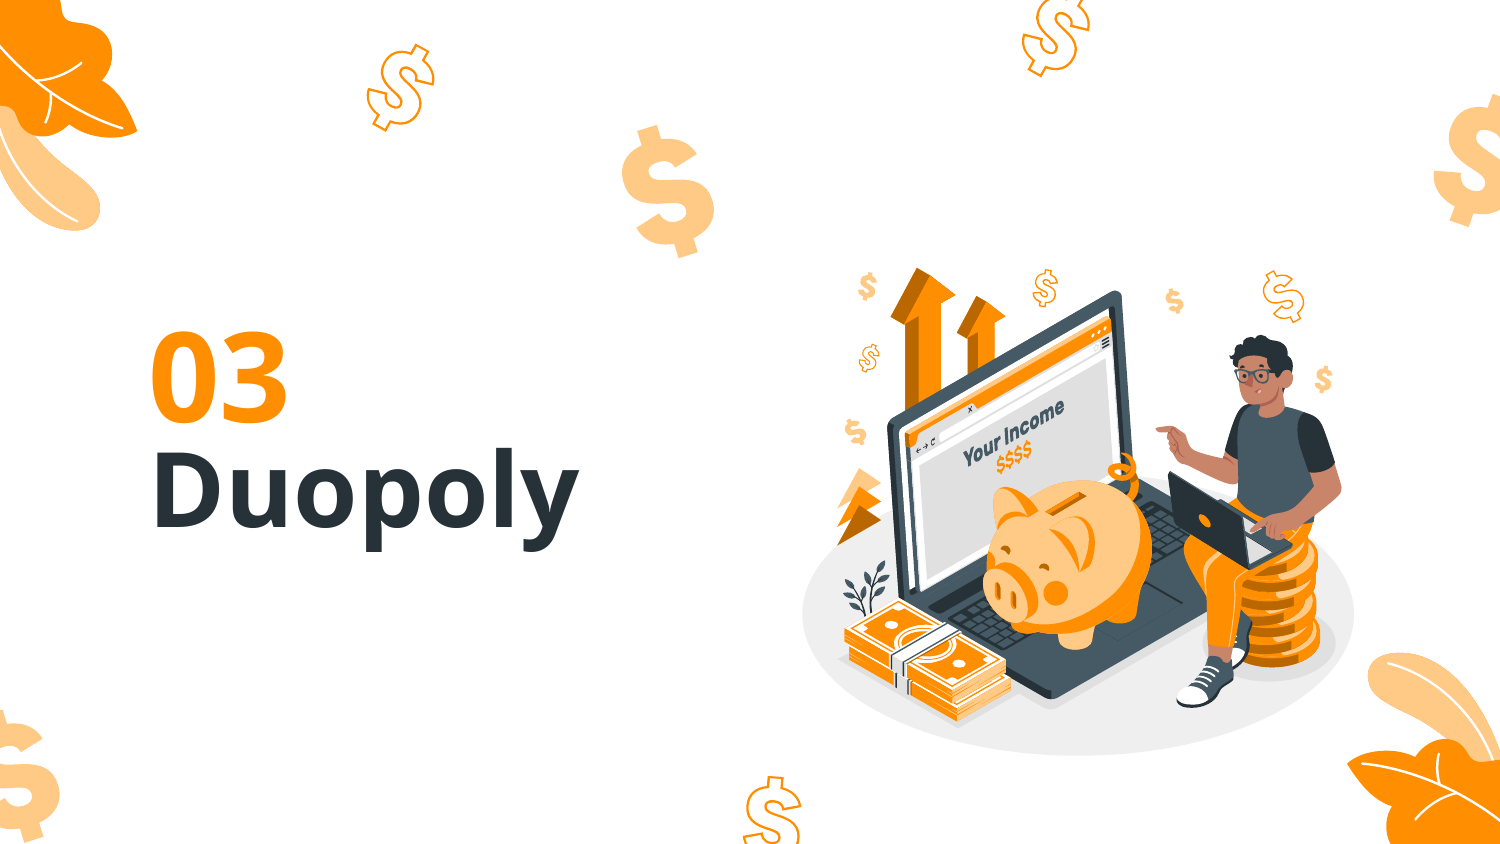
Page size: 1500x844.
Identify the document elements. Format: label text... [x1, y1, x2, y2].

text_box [775, 267, 1382, 756]
text_box [622, 124, 714, 259]
text_box [366, 43, 435, 132]
title 03 [133, 285, 351, 461]
title Duopoly [133, 435, 770, 564]
